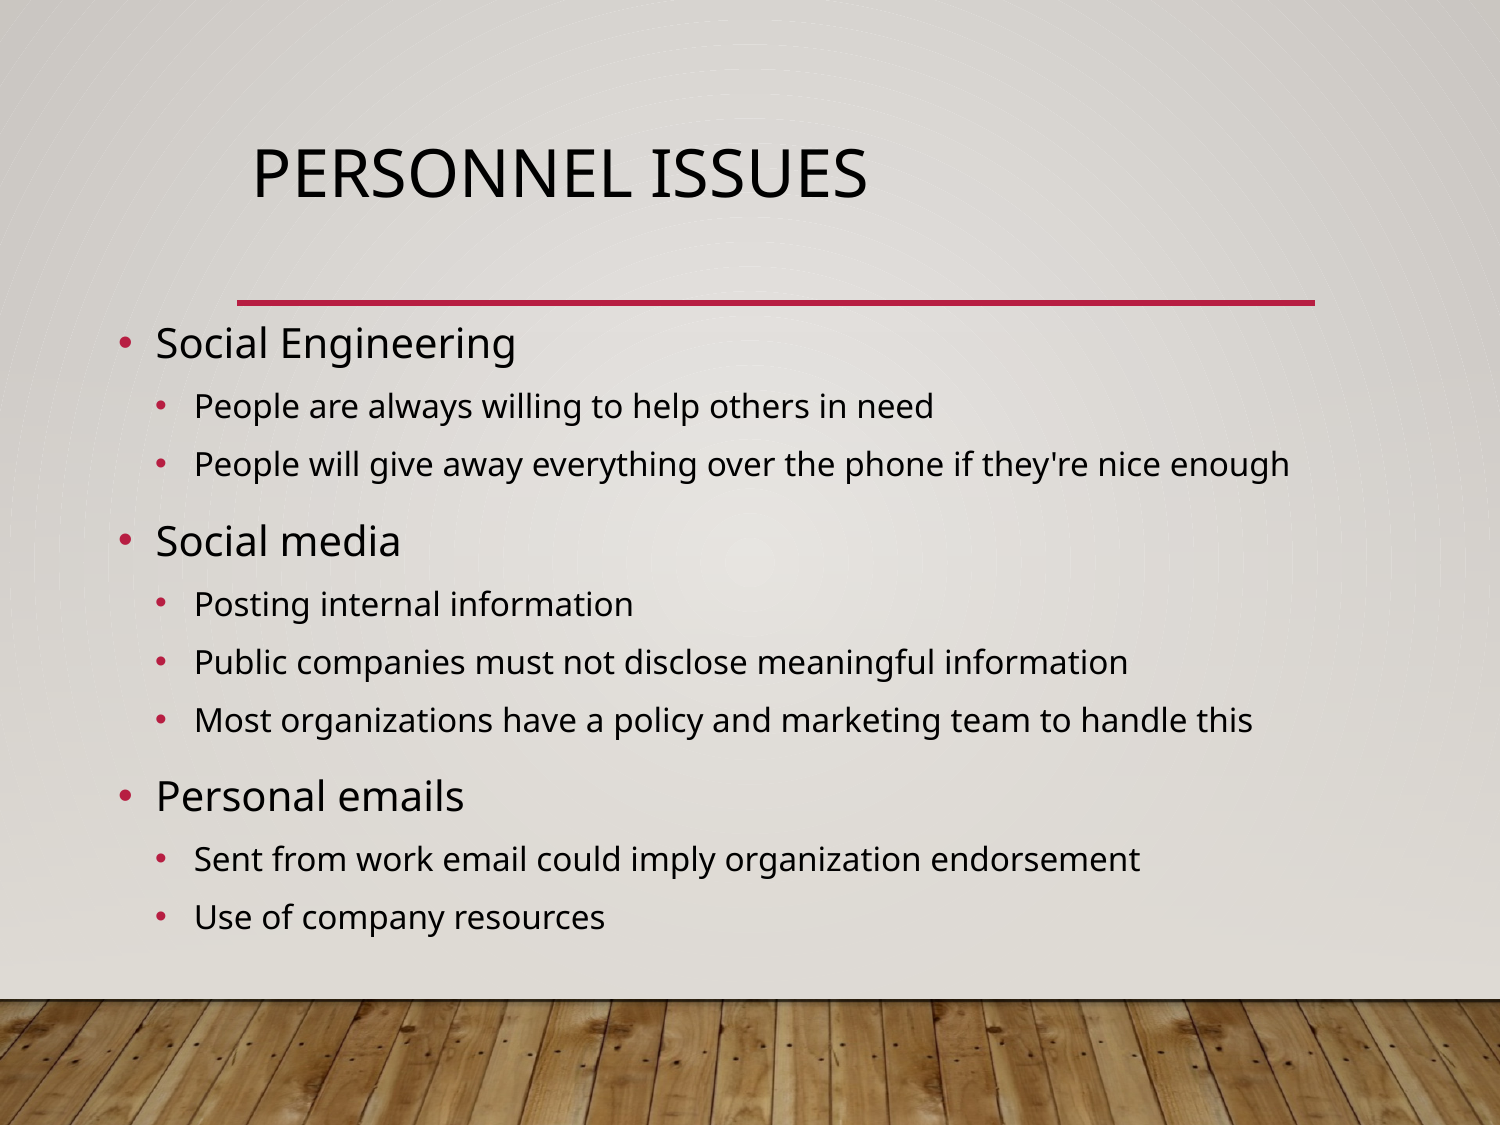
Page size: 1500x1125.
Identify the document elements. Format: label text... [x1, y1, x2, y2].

picture [0, 999, 1500, 1125]
title Personnel issues [236, 131, 1315, 299]
list Social Engineering People are always willing to help others in need People will give away everything over the phone if they're nice enough Social media Posting internal information Public companies must not disclose meaningful information Most organizations have a policy and marketing team to handle this Personal emails Sent from work email could imply organization endorsement Use of company resources [103, 299, 1397, 980]
